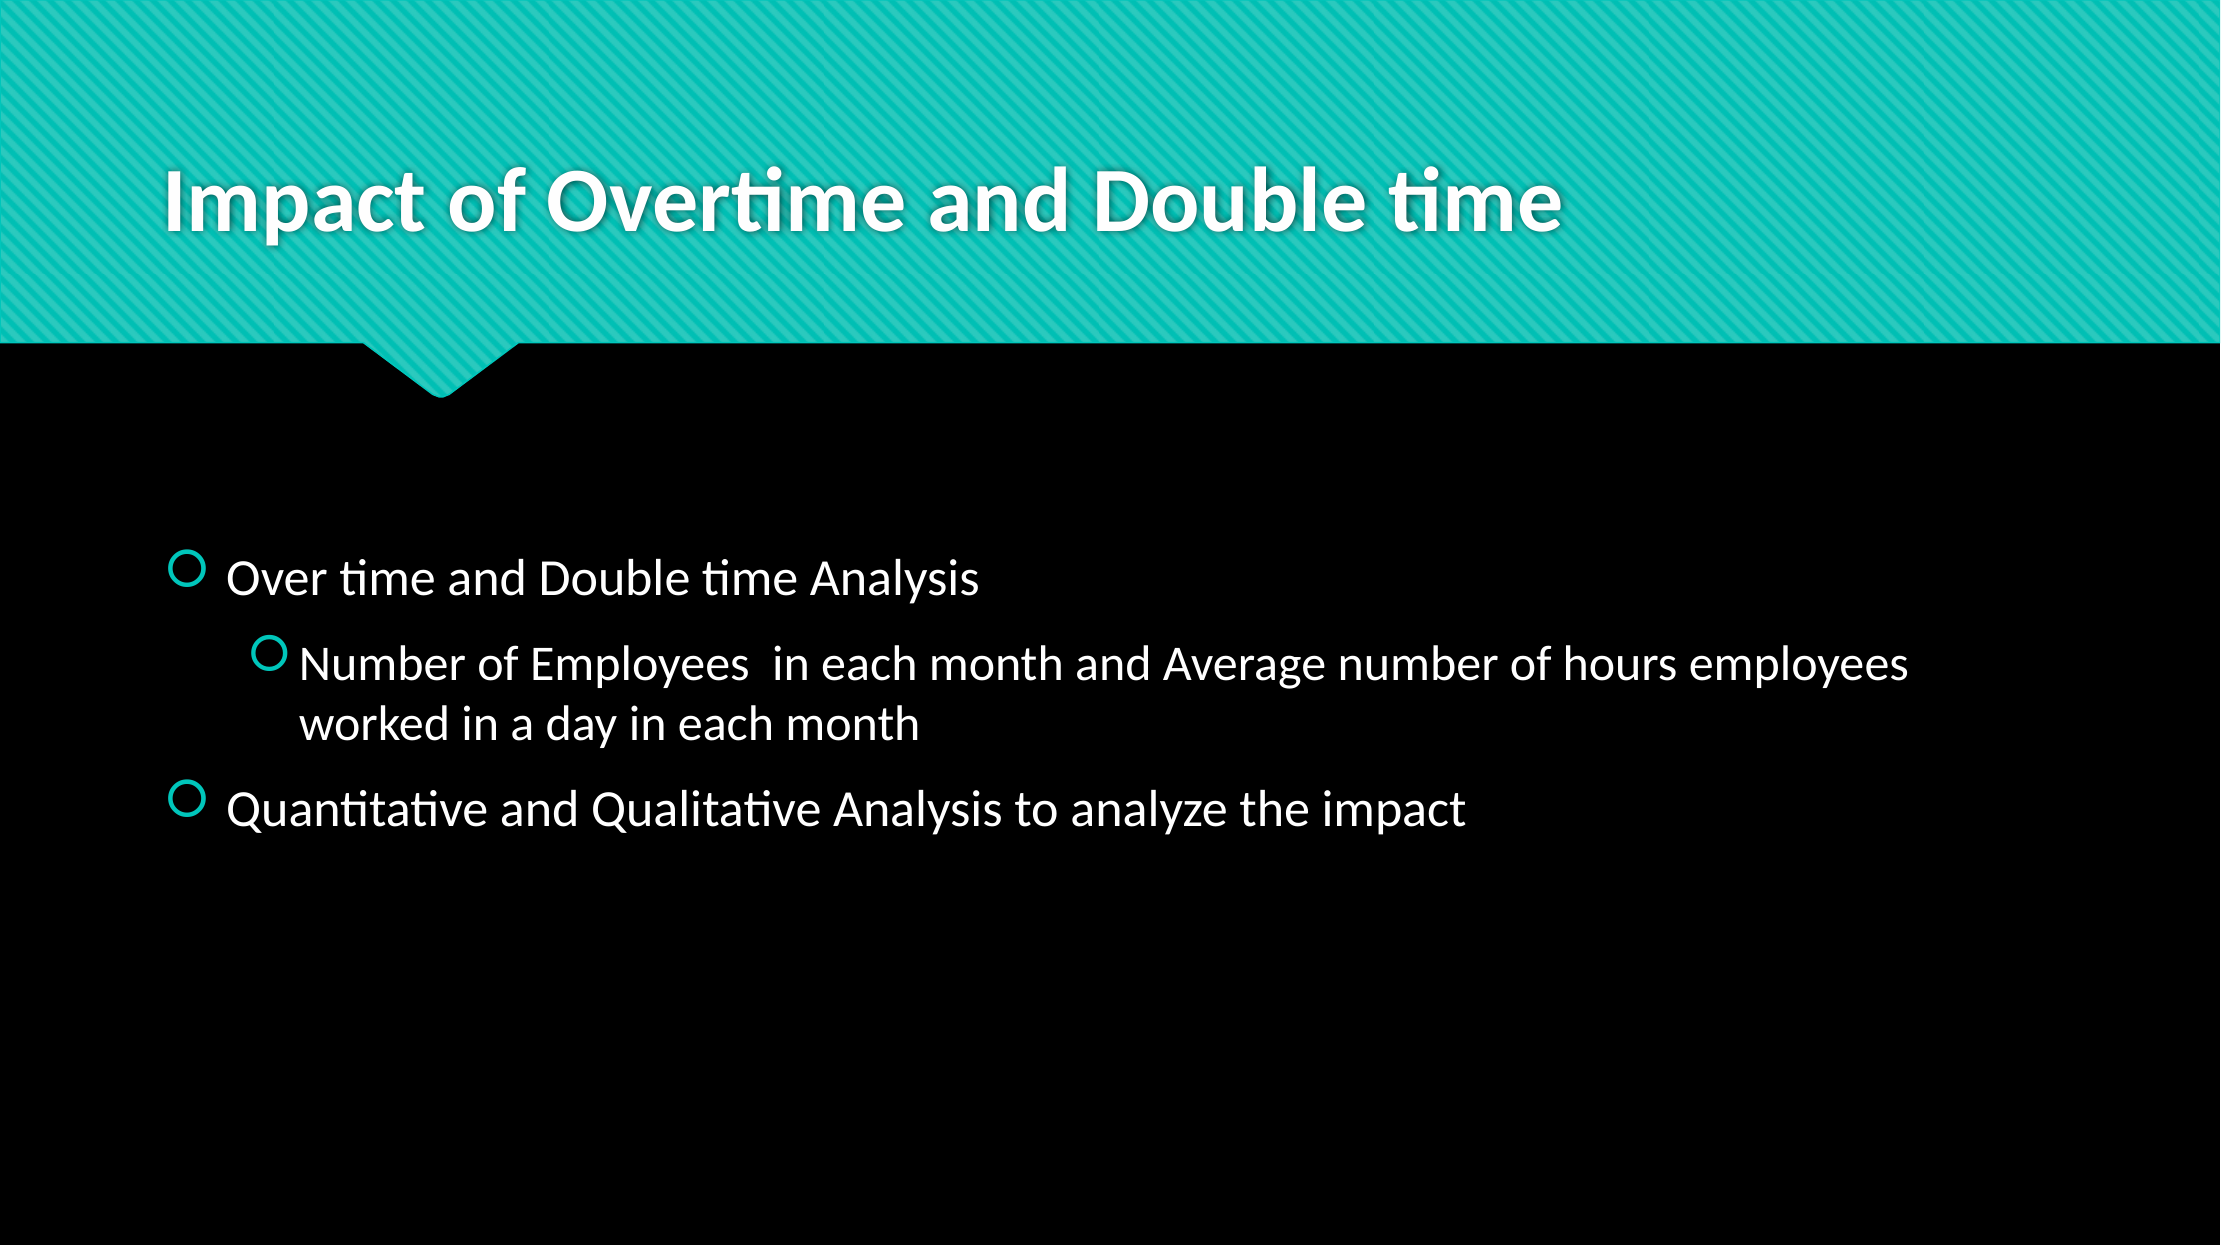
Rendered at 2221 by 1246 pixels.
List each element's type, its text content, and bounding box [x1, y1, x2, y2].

list Over time and Double time Analysis Number of Employees in each month and Average number of hours employees worked in a day in each month Quantitative and Qualitative Analysis to analyze the impact [149, 403, 2071, 1064]
title Impact of Overtime and Double time [147, 81, 2073, 258]
